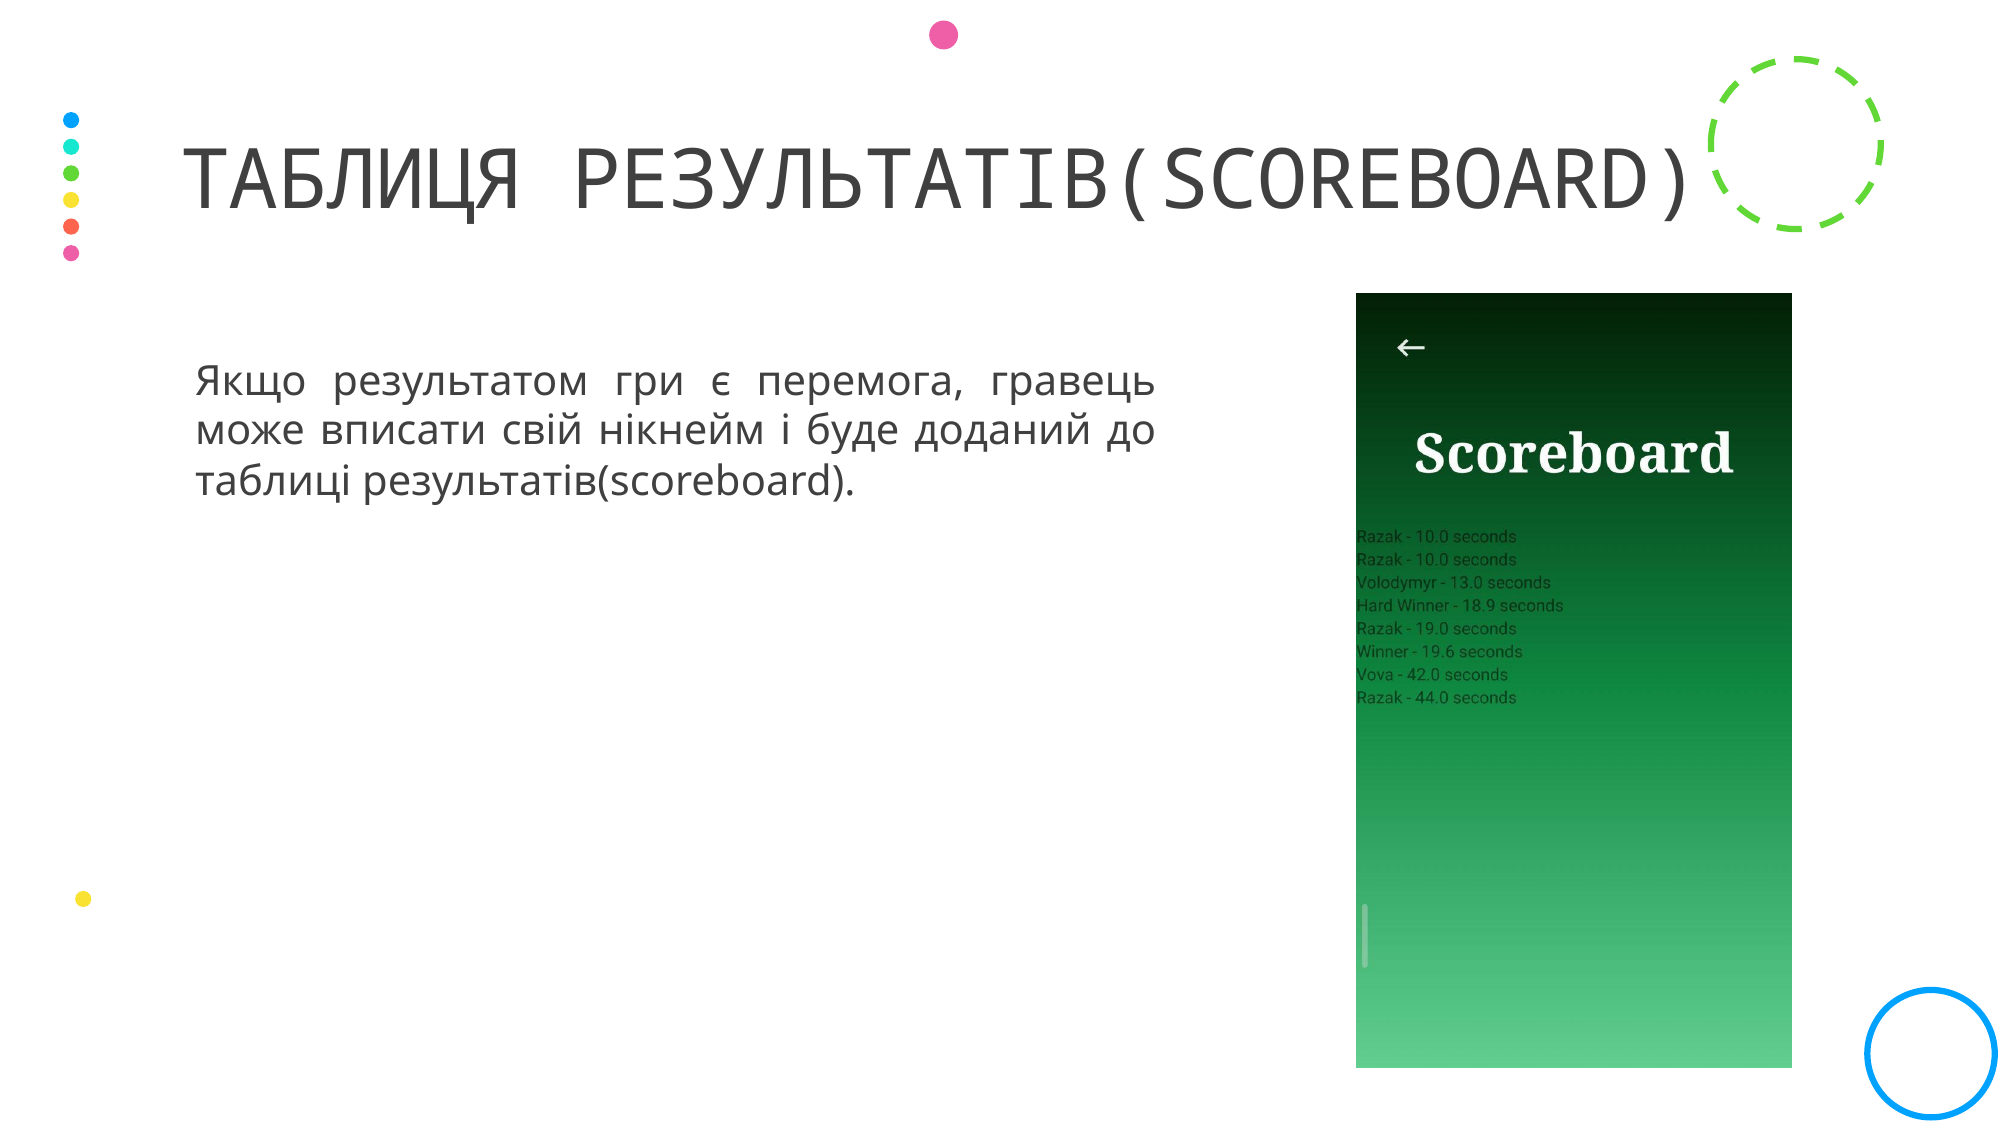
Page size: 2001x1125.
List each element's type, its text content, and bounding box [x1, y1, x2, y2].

title Таблиця результатів(Scoreboard) [180, 69, 1830, 294]
picture [1355, 293, 1792, 1068]
list Якщо результатом гри є перемога, гравець може вписати свій нікнейм і буде доданий до таблиці результатів(scoreboard). [180, 345, 1157, 963]
